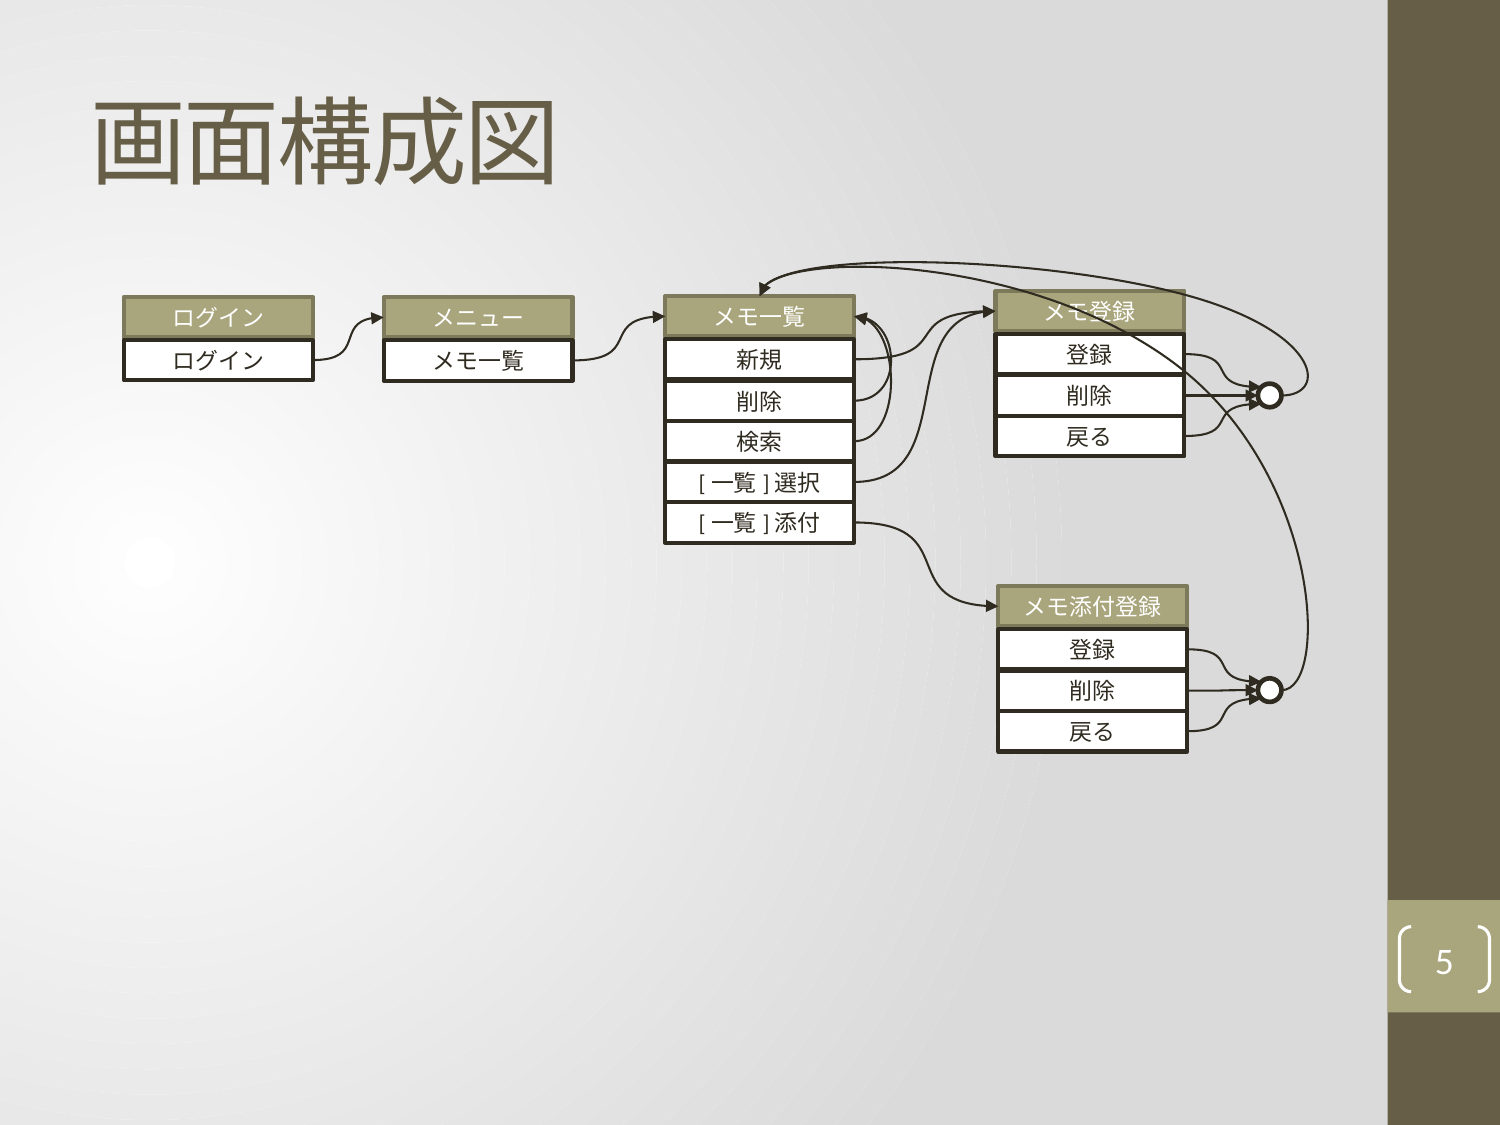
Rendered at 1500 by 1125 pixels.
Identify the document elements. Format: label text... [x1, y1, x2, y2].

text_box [1186, 698, 1262, 732]
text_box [312, 316, 385, 361]
text_box ログイン [122, 295, 315, 338]
text_box 検索 [663, 422, 756, 460]
text_box [1272, 696, 1283, 704]
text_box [572, 315, 666, 361]
text_box メニュー [382, 295, 575, 338]
text_box 削除 [663, 378, 756, 423]
text_box メモ一覧 [663, 294, 757, 337]
title 画面構成図 [75, 45, 1325, 233]
text_box 新規 [663, 337, 755, 378]
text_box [759, 295, 1282, 396]
text_box ログイン [122, 338, 315, 382]
text_box メモ一覧 [382, 338, 575, 383]
text_box [一覧]選択 [663, 460, 756, 500]
text_box [一覧]添付 [663, 500, 756, 545]
slide_number 5 [1397, 925, 1492, 994]
text_box 戻る [996, 713, 1189, 754]
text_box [759, 398, 1282, 691]
text_box 削除 [996, 696, 1185, 713]
